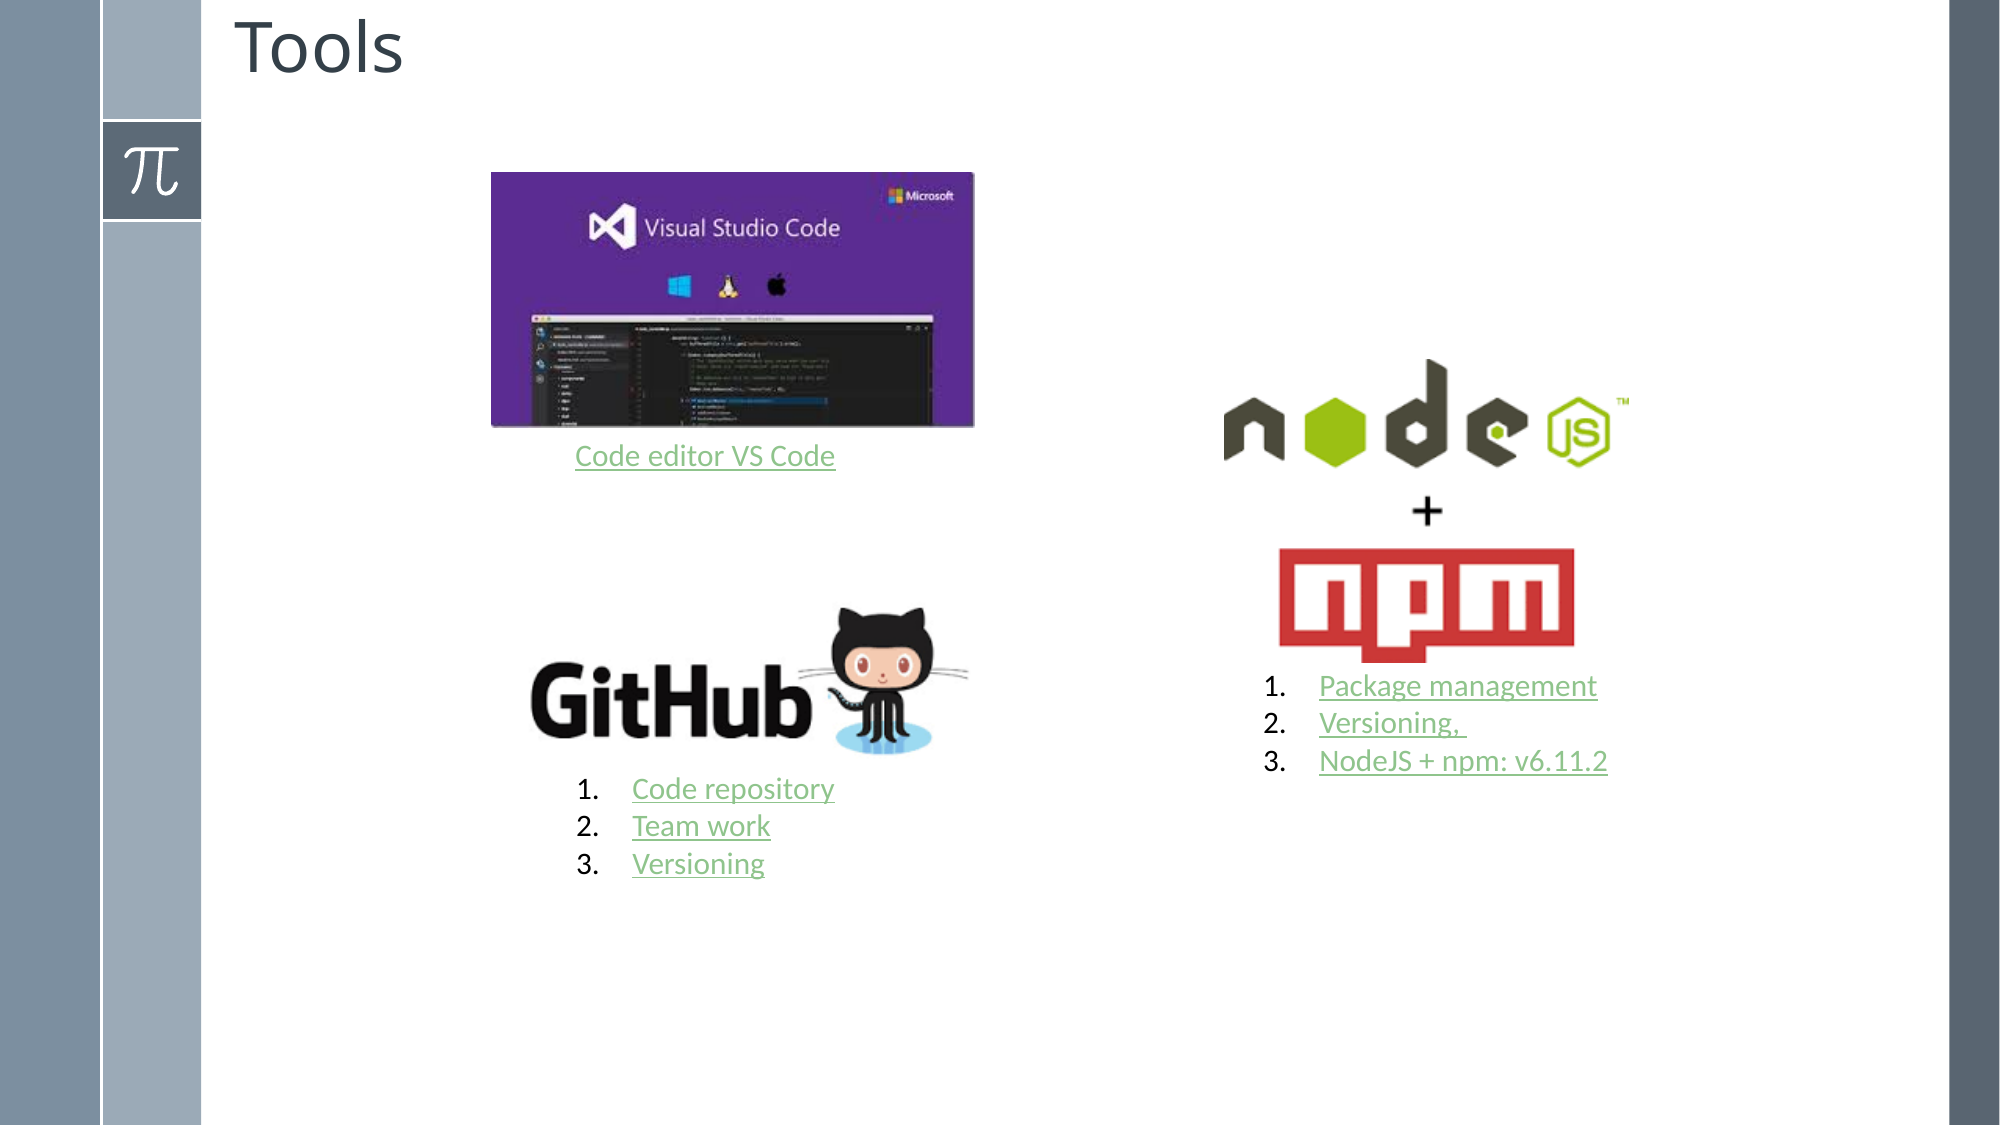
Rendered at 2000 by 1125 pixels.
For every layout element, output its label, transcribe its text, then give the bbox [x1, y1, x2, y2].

text_box Package management Versioning, NodeJS + npm: v6.11.2 [1188, 657, 1683, 785]
text_box Code repository Team work Versioning [458, 760, 953, 888]
text_box Code editor VS Code [458, 427, 953, 480]
title Tools [220, 4, 1825, 95]
picture [491, 172, 975, 428]
picture [1224, 359, 1629, 663]
picture [520, 547, 980, 817]
